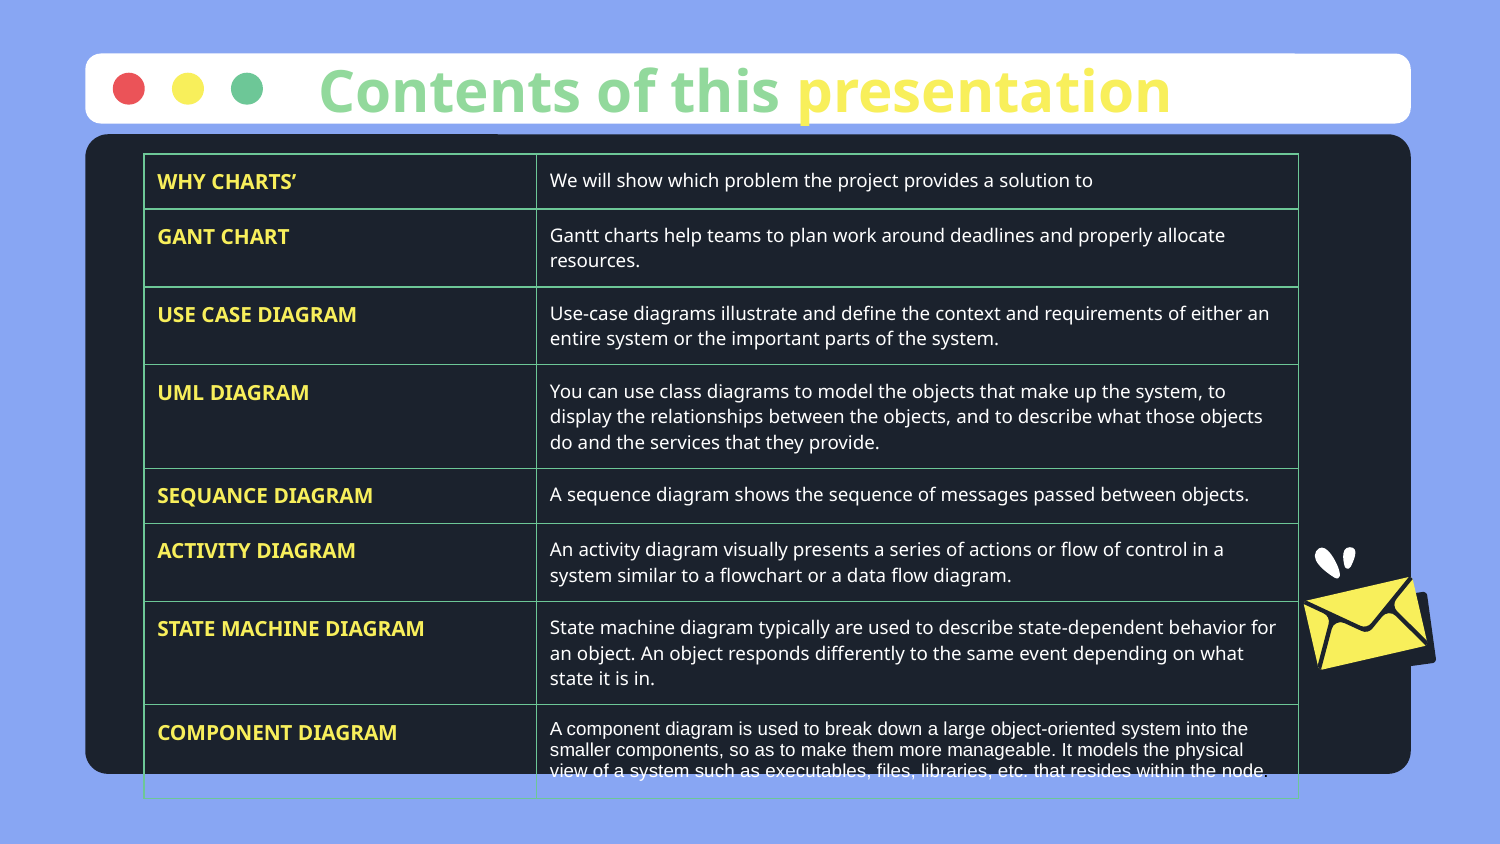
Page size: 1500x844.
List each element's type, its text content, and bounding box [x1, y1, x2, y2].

table_header WHY CHARTS’ [145, 155, 536, 208]
table_header We will show which problem the project provides a solution to [537, 155, 1298, 208]
table_cell STATE MACHINE DIAGRAM [145, 602, 536, 704]
table_cell SEQUANCE DIAGRAM [145, 469, 536, 523]
table_cell USE CASE DIAGRAM [145, 288, 536, 364]
table_cell A component diagram is used to break down a large object-oriented system into the smaller components, so as to make them more manageable. It models the physical view of a system such as executables, files, libraries, etc. that resides within the node. [537, 705, 1298, 798]
table_cell A sequence diagram shows the sequence of messages passed between objects. [537, 469, 1298, 523]
table_cell Gantt charts help teams to plan work around deadlines and properly allocate resources. [537, 210, 1298, 286]
table_cell UML DIAGRAM [145, 365, 536, 468]
table_cell State machine diagram typically are used to describe state-dependent behavior for an object. An object responds differently to the same event depending on what state it is in. [537, 602, 1298, 704]
table_cell COMPONENT DIAGRAM [145, 705, 536, 798]
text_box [1303, 534, 1428, 672]
title Contents of this presentation [303, 43, 1500, 136]
table_cell You can use class diagrams to model the objects that make up the system, to display the relationships between the objects, and to describe what those objects do and the services that they provide. [537, 365, 1298, 468]
table_cell GANT CHART [145, 210, 536, 286]
table_cell Use-case diagrams illustrate and define the context and requirements of either an entire system or the important parts of the system. [537, 288, 1298, 364]
table_cell An activity diagram visually presents a series of actions or flow of control in a system similar to a flowchart or a data flow diagram. [537, 524, 1298, 601]
table_cell ACTIVITY DIAGRAM [145, 524, 536, 601]
